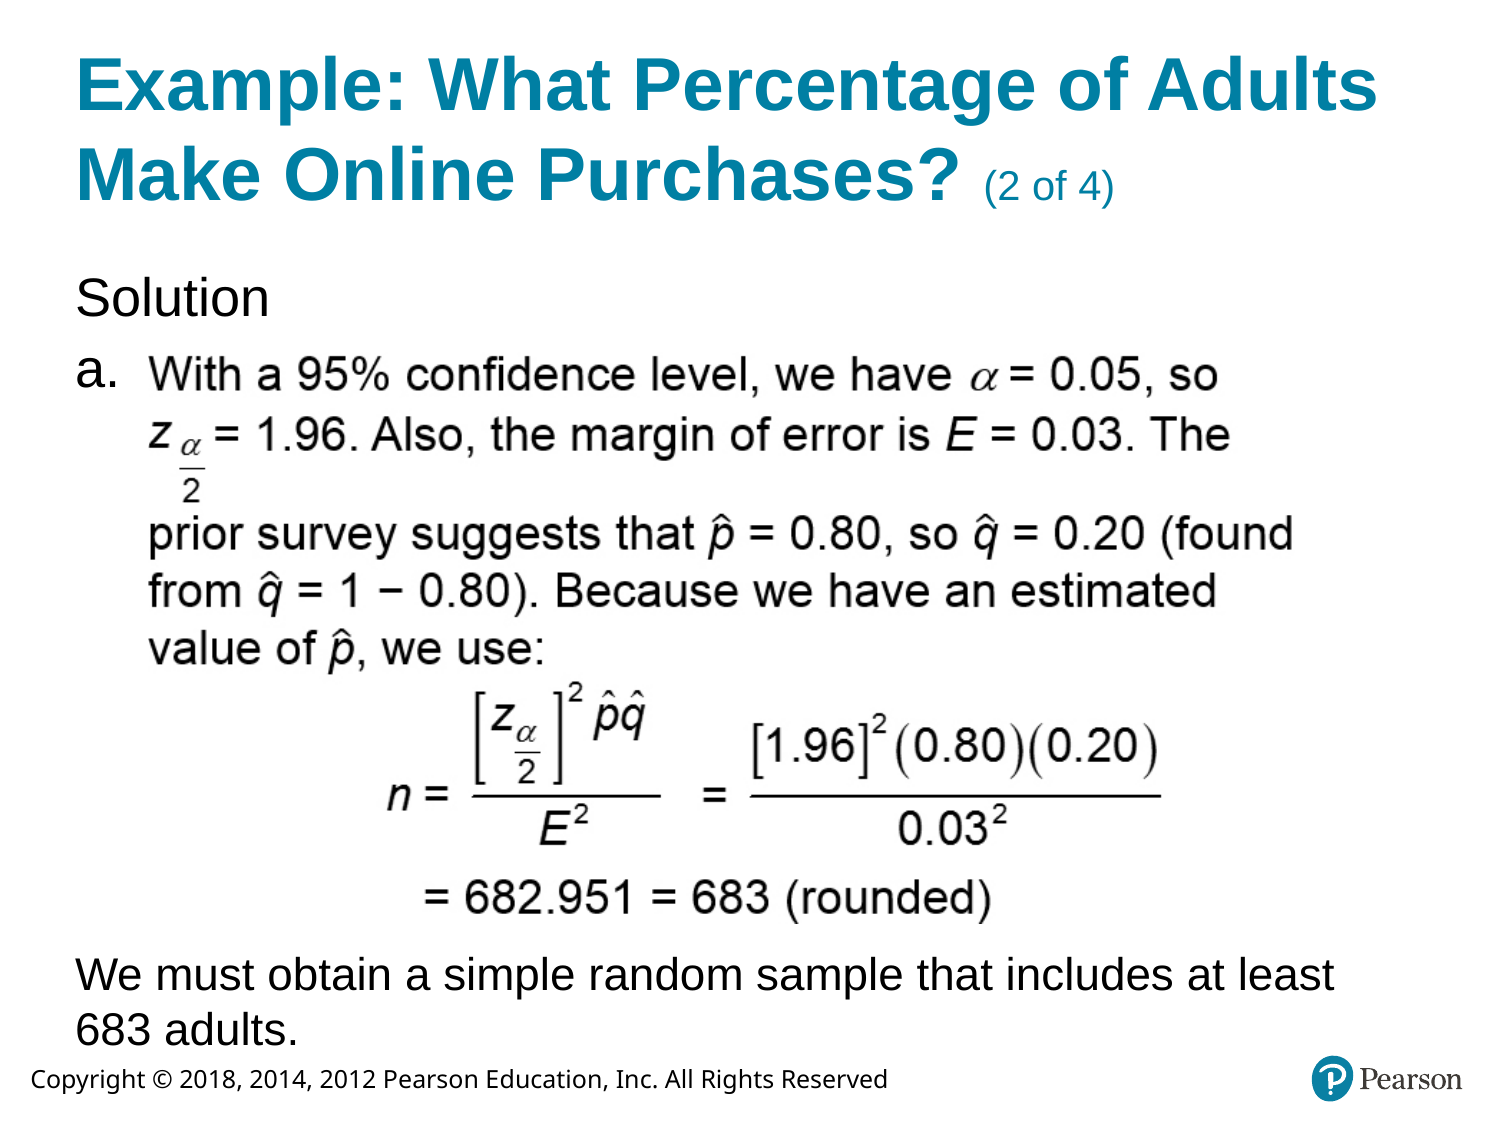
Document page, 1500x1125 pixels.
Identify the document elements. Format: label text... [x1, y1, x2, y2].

list We must obtain a simple random sample that includes at least 683 adults. [75, 944, 1388, 1057]
picture [148, 352, 1296, 925]
title Example: What Percentage of Adults Make Online Purchases? (2 of 4) [75, 35, 1425, 216]
list Solution a. [75, 262, 275, 331]
